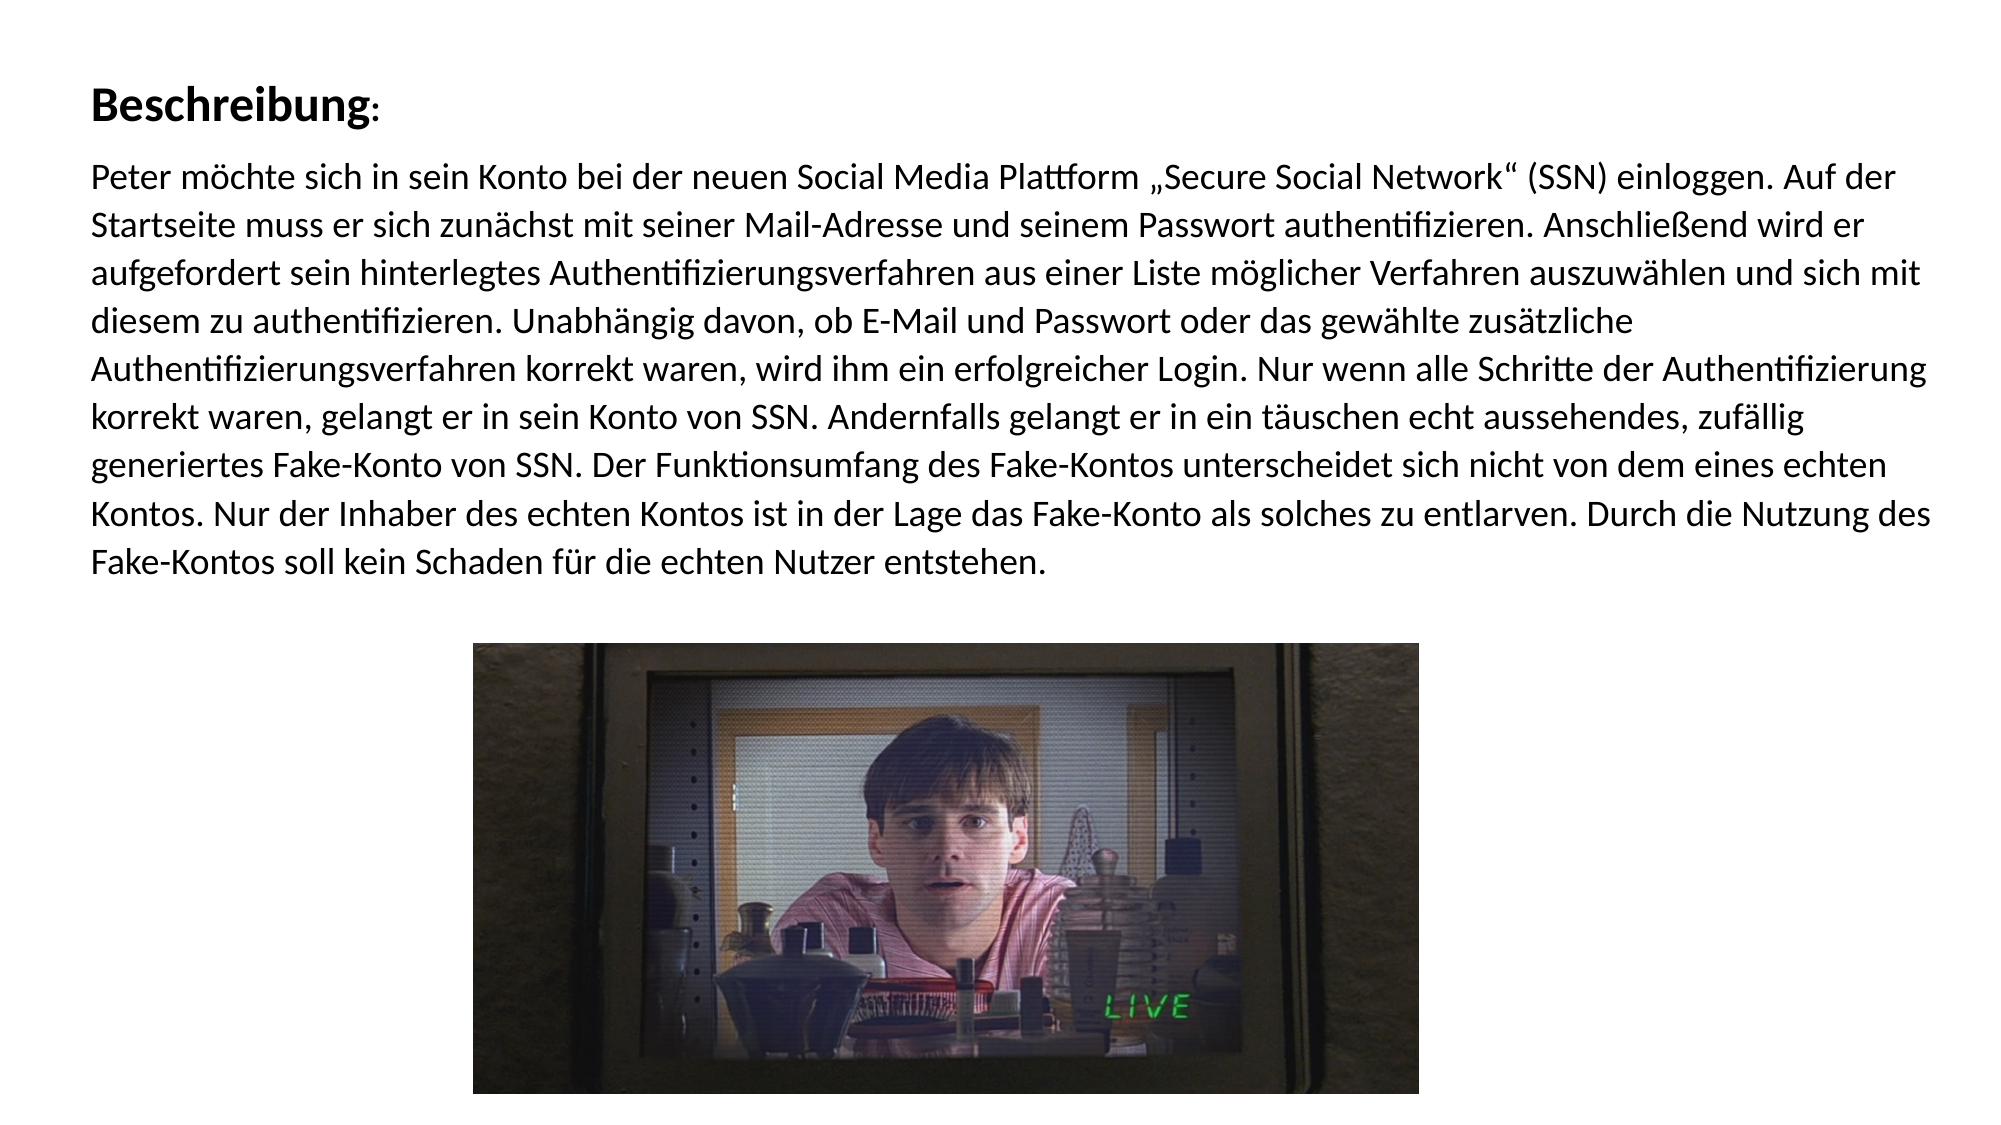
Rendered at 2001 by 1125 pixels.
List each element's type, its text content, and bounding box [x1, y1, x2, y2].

picture [473, 643, 1419, 1094]
text_box Beschreibung: Peter möchte sich in sein Konto bei der neuen Social Media Plattform „Secure Social Network“ (SSN) einloggen. Auf der Startseite muss er sich zunächst mit seiner Mail-Adresse und seinem Passwort authentifizieren. Anschließend wird er aufgefordert sein hinterlegtes Authentifizierungsverfahren aus einer Liste möglicher Verfahren auszuwählen und sich mit diesem zu authentifizieren. Unabhängig davon, ob E-Mail und Passwort oder das gewählte zusätzliche Authentifizierungsverfahren korrekt waren, wird ihm ein erfolgreicher Login. Nur wenn alle Schritte der Authentifizierung korrekt waren, gelangt er in sein Konto von SSN. Andernfalls gelangt er in ein täuschen echt aussehendes, zufällig generiertes Fake-Konto von SSN. Der Funktionsumfang des Fake-Kontos unterscheidet sich nicht von dem eines echten Kontos. Nur der Inhaber des echten Kontos ist in der Lage das Fake-Konto als solches zu entlarven. Durch die Nutzung des Fake-Kontos soll kein Schaden für die echten Nutzer entstehen. [76, 60, 1953, 590]
